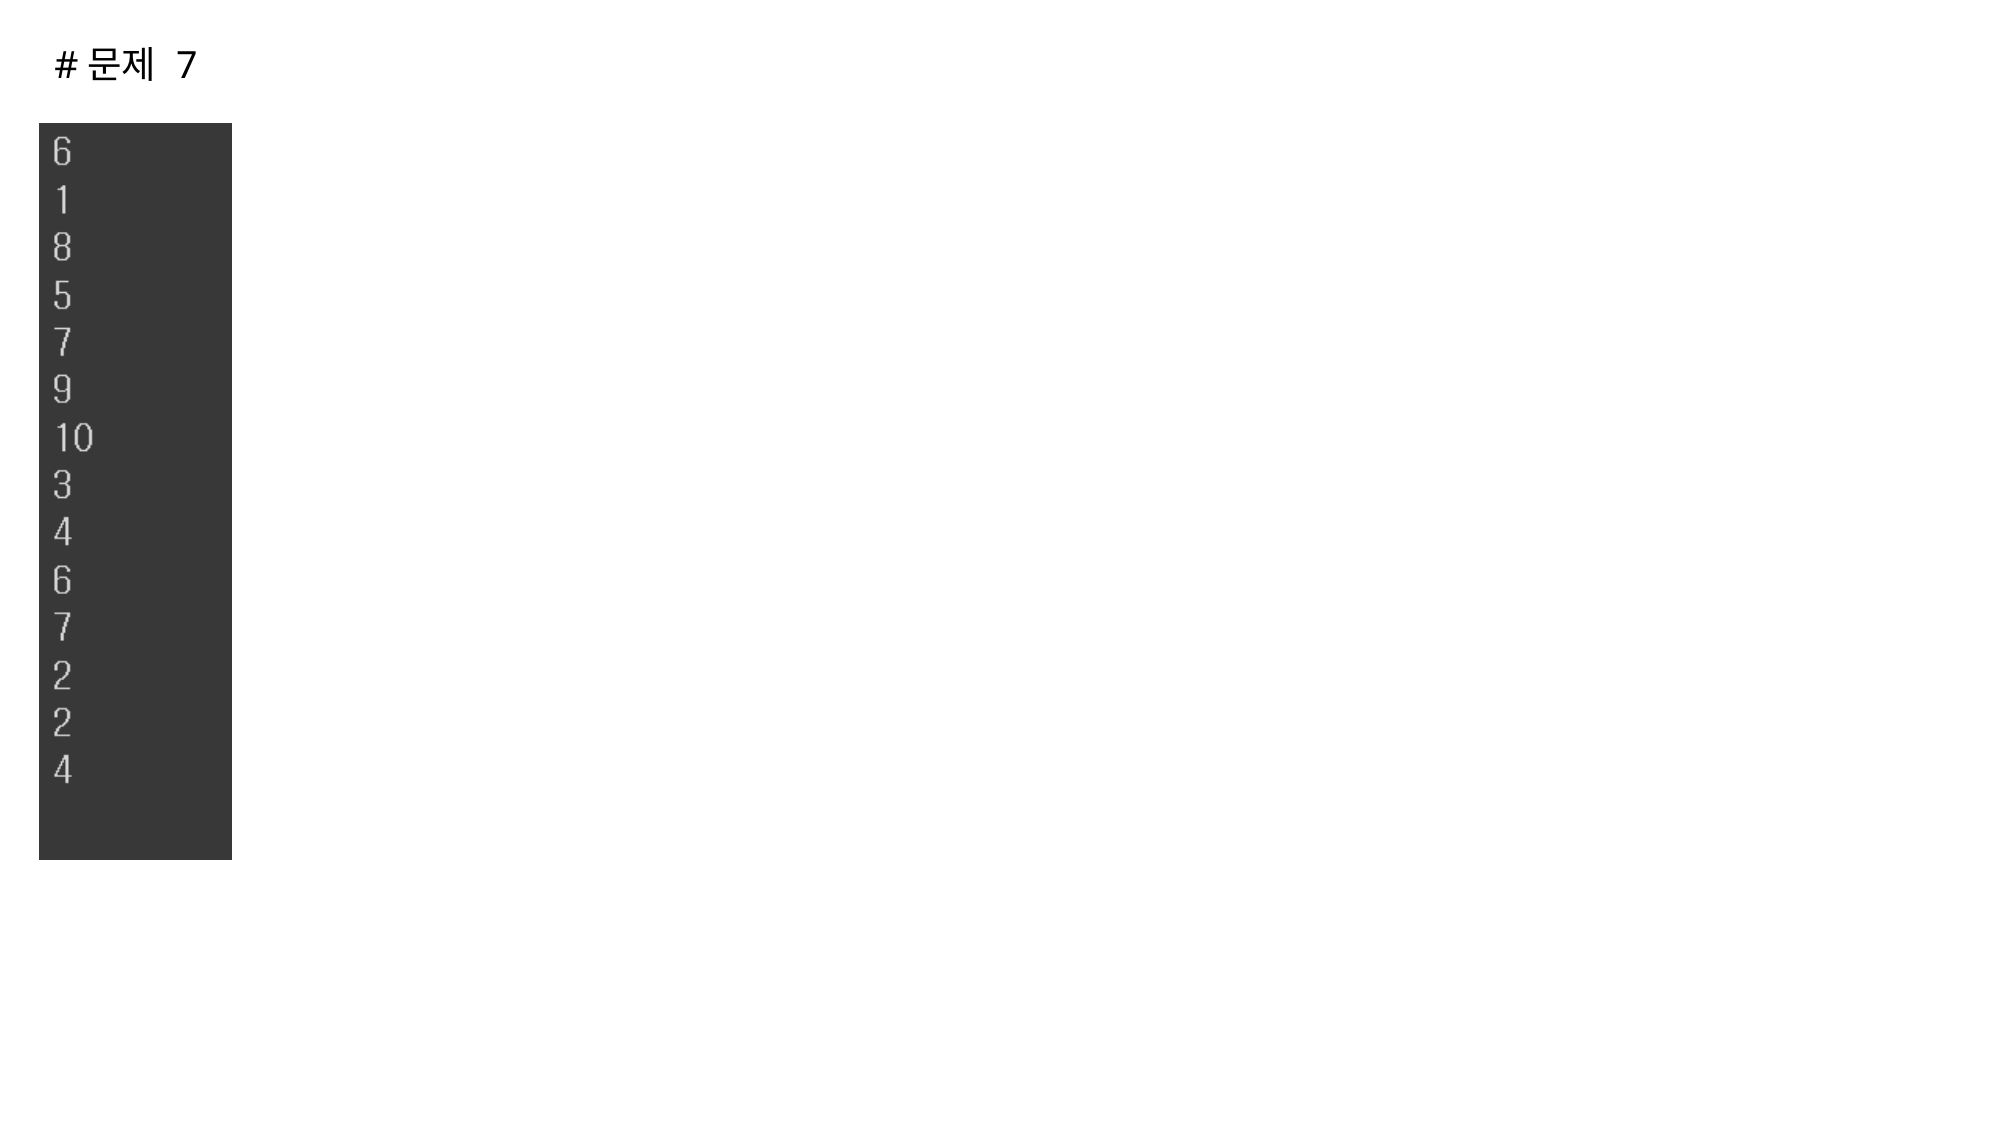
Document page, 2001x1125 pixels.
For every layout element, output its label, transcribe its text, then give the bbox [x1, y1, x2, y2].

text_box #문제 7 [39, 33, 280, 93]
picture [39, 123, 232, 860]
